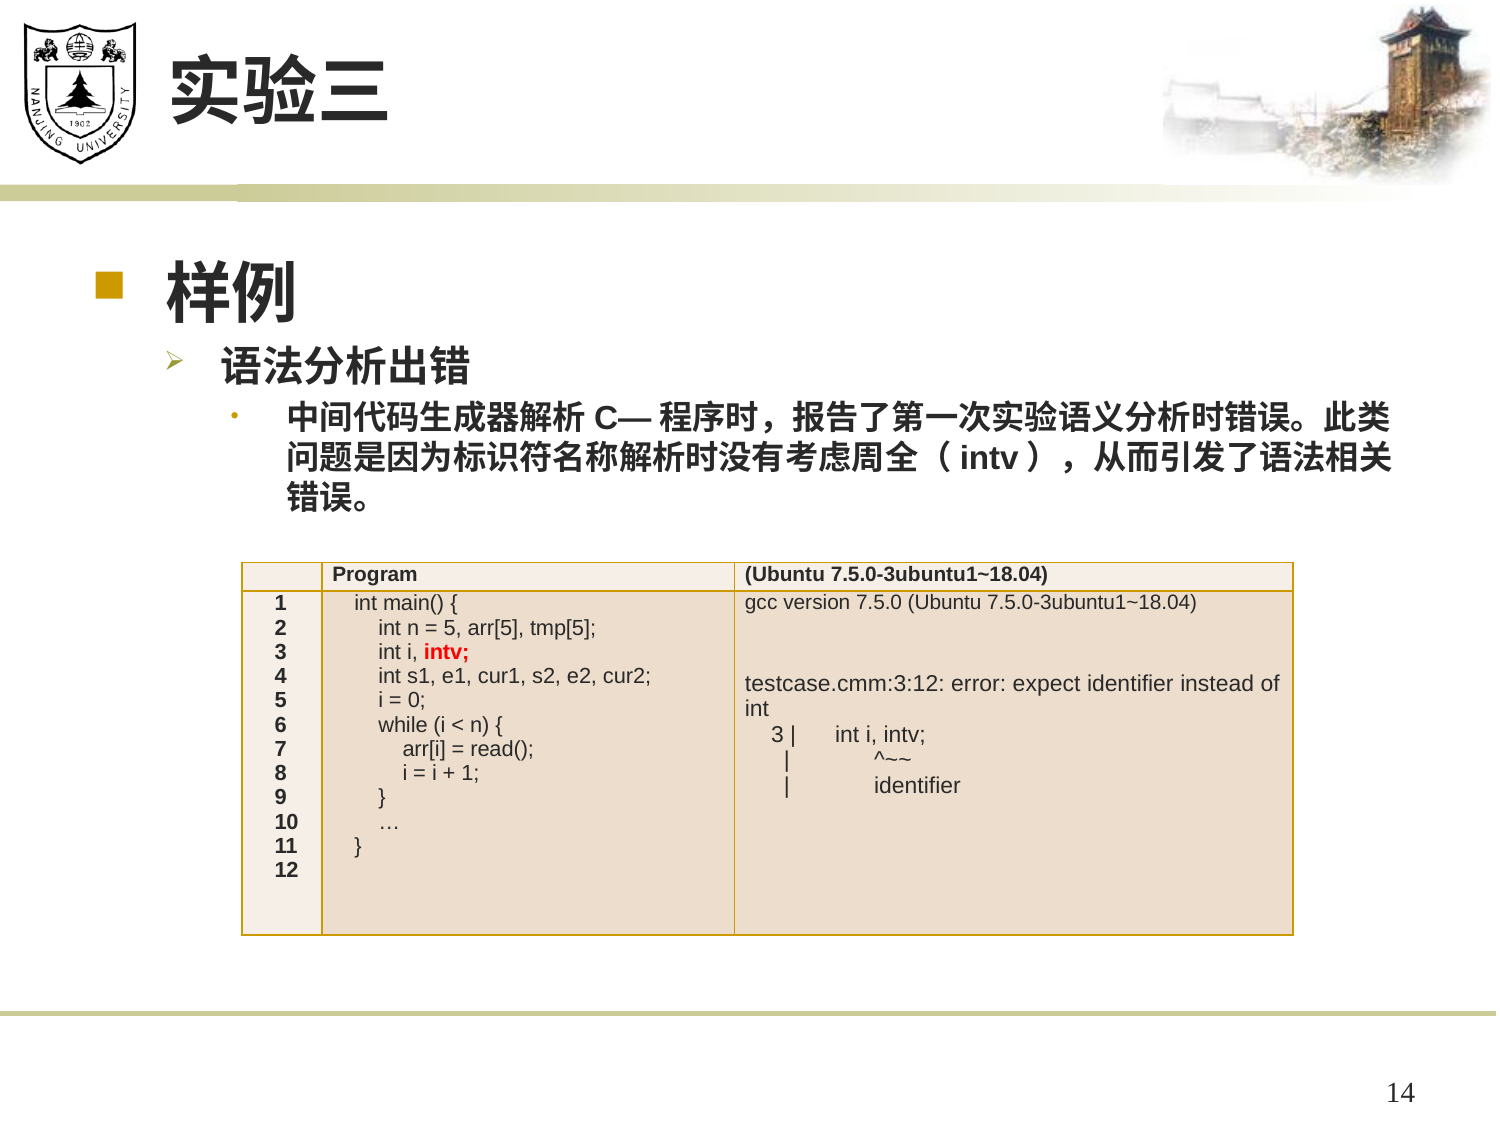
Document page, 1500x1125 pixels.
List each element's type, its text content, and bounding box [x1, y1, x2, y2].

picture [1163, 4, 1491, 185]
list 样例 语法分析出错 中间代码生成器解析C—程序时，报告了第一次实验语义分析时错误。此类问题是因为标识符名称解析时没有考虑周全（intv），从而引发了语法相关错误。 [76, 243, 1413, 1002]
picture [0, 1011, 1496, 1016]
table_header (Ubuntu 7.5.0-3ubuntu1~18.04) [735, 563, 1292, 590]
table_cell gcc version 7.5.0 (Ubuntu 7.5.0-3ubuntu1~18.04) testcase.cmm:3:12: error: expect identifier instead of int 3 | int i, intv; | ^~~ | identifier [735, 592, 1292, 934]
table_header Program [323, 563, 734, 590]
table_cell int main() { int n = 5, arr[5], tmp[5]; int i, intv; int s1, e1, cur1, s2, e2, cur2; i = 0; while (i < n) { arr[i] = read(); i = i + 1; } … } [323, 592, 734, 934]
table_header [243, 563, 321, 590]
title 实验三 [152, 35, 1254, 141]
table_cell 1 2 3 4 5 6 7 8 9 10 11 12 [243, 592, 321, 934]
picture [17, 18, 143, 168]
